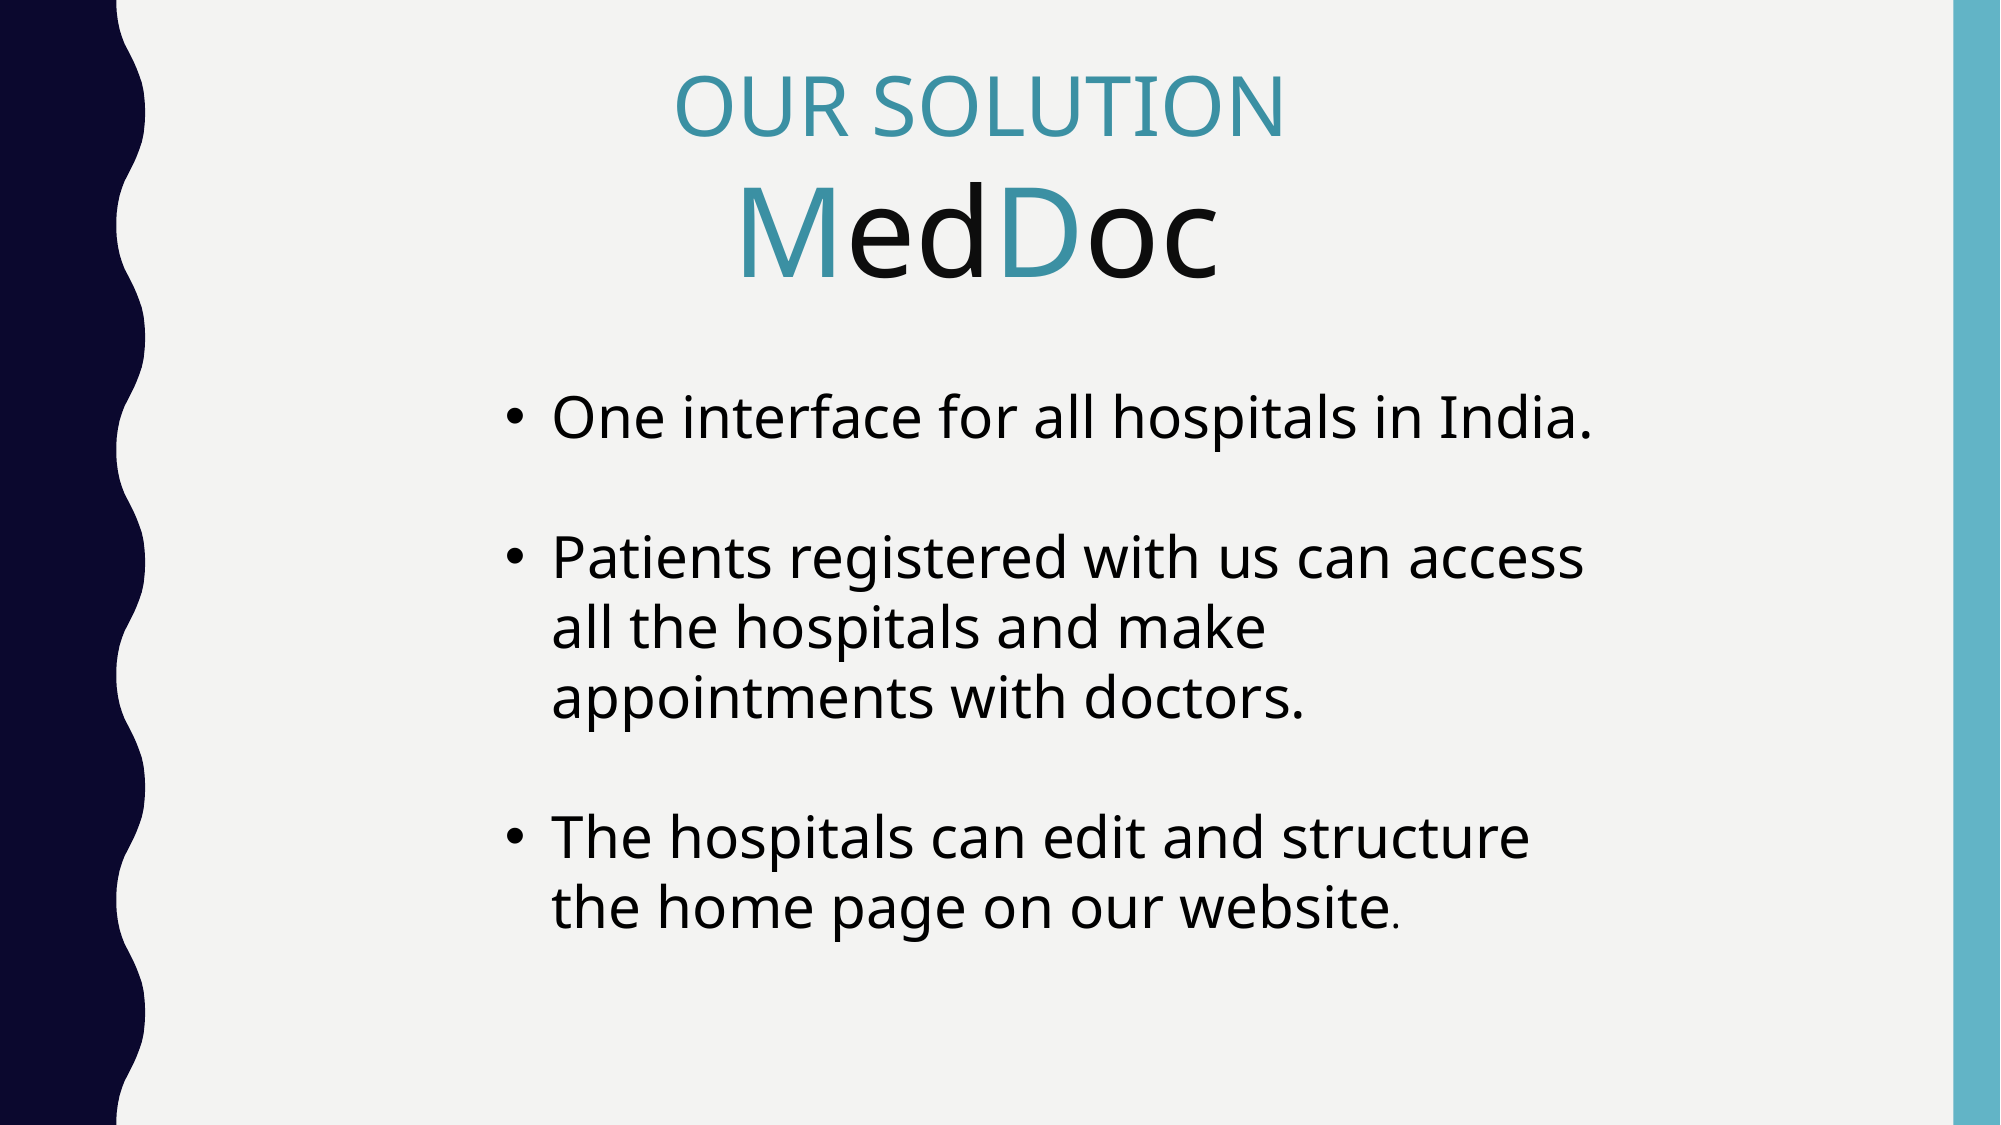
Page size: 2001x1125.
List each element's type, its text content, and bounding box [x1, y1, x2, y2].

text_box One interface for all hospitals in India. Patients registered with us can access all the hospitals and make appointments with doctors. The hospitals can edit and structure the home page on our website. [490, 372, 1627, 993]
text_box MedDoc [717, 145, 1389, 460]
text_box OUR SOLUTION [657, 45, 1938, 160]
